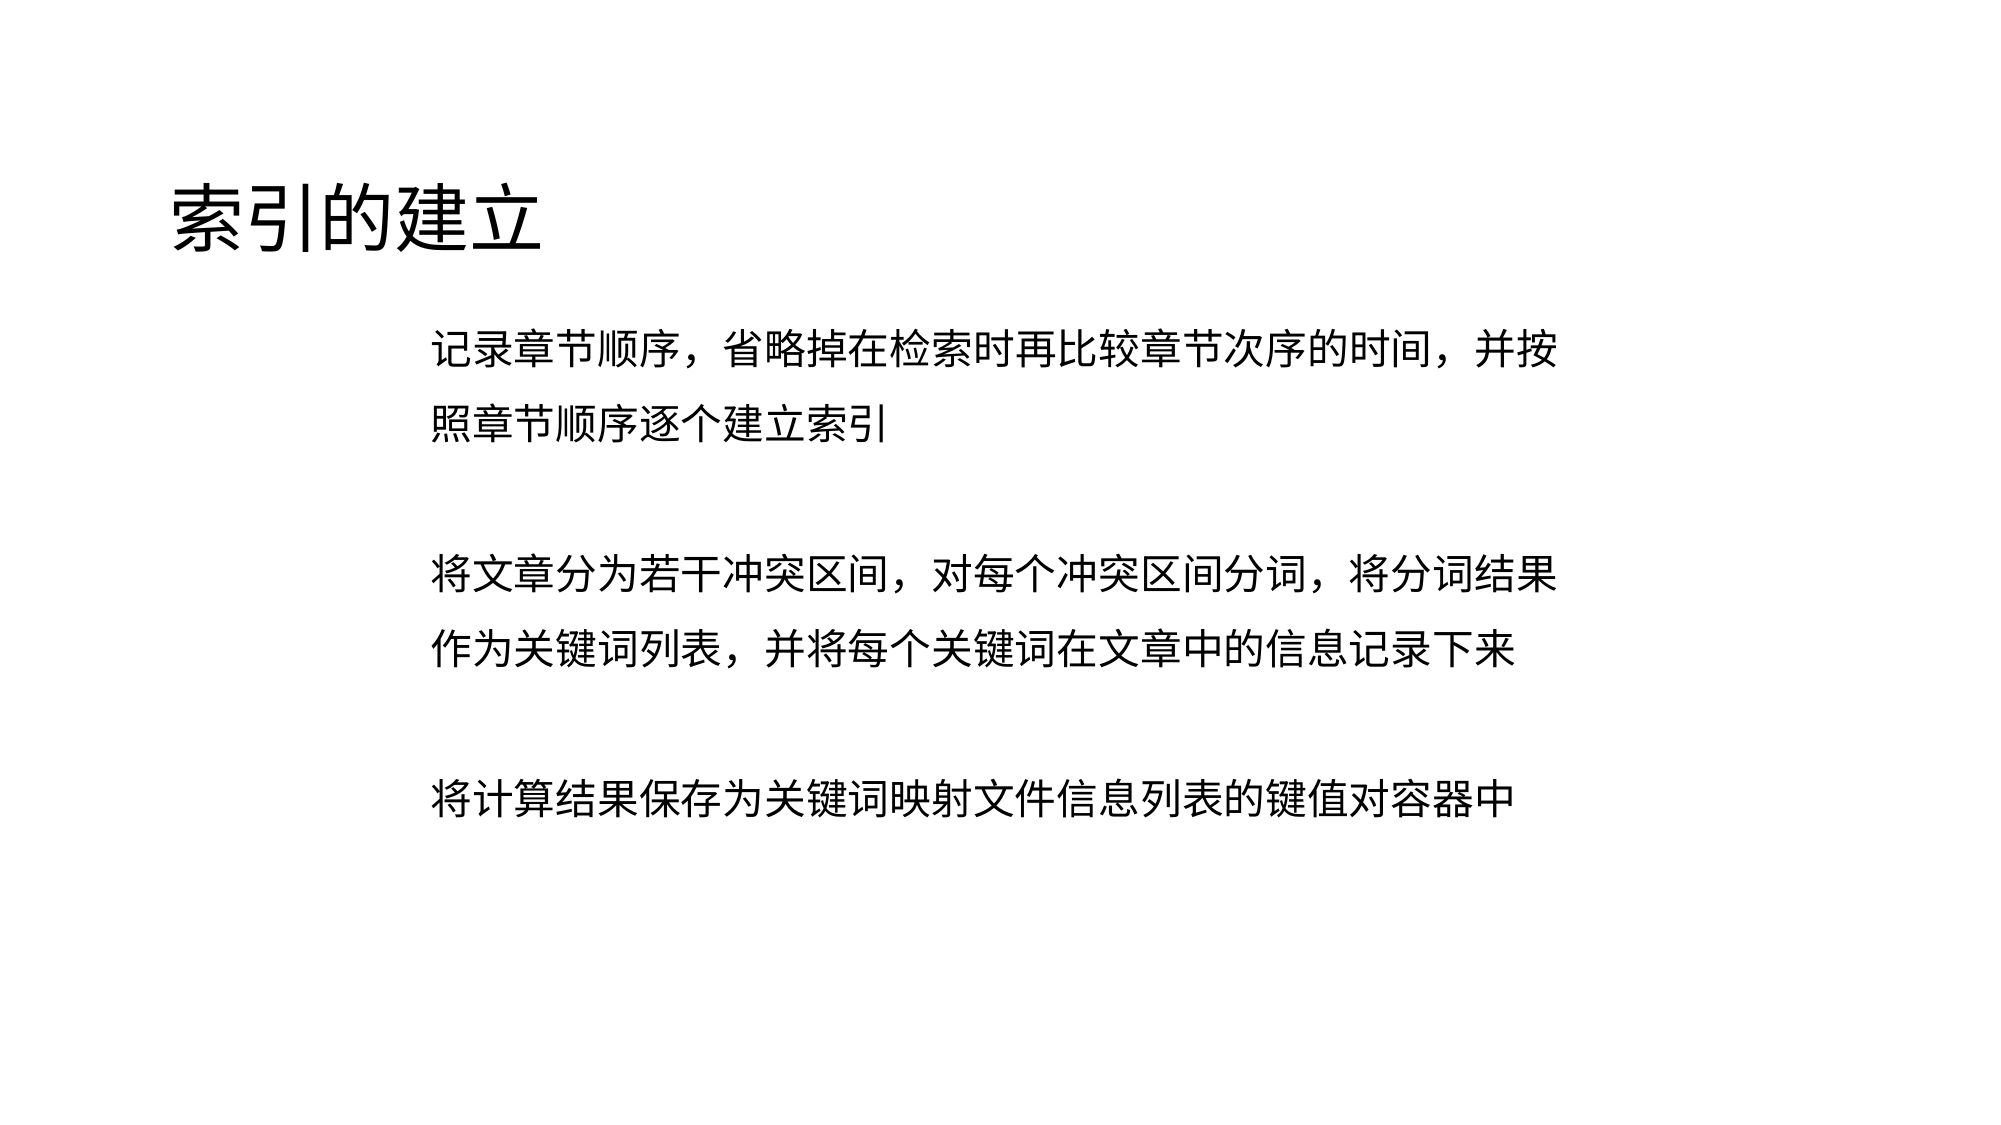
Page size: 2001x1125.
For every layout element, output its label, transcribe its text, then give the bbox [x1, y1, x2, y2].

text_box 记录章节顺序，省略掉在检索时再比较章节次序的时间，并按照章节顺序逐个建立索引 将文章分为若干冲突区间，对每个冲突区间分词，将分词结果作为关键词列表，并将每个关键词在文章中的信息记录下来 将计算结果保存为关键词映射文件信息列表的键值对容器中 [415, 290, 1585, 830]
text_box 索引的建立 [154, 164, 661, 270]
